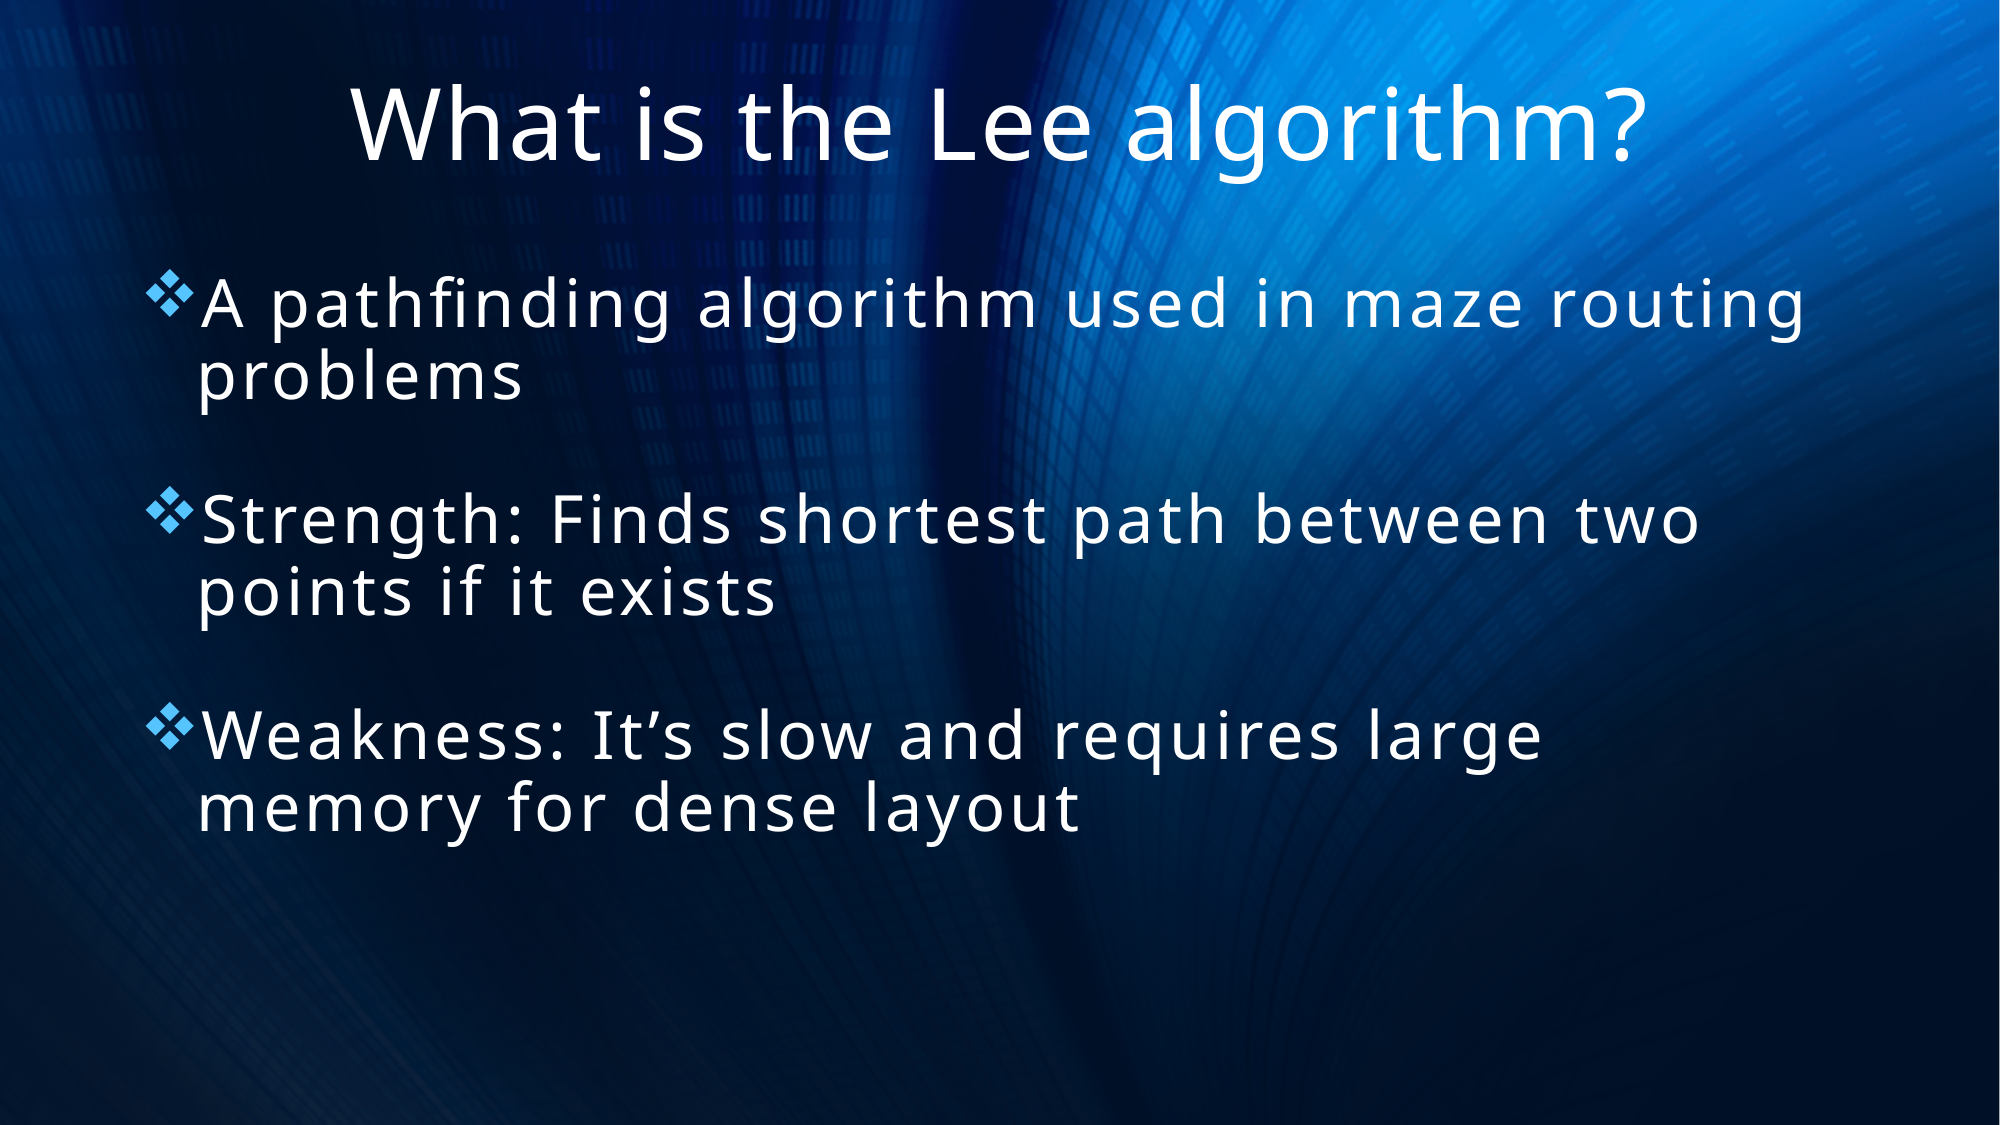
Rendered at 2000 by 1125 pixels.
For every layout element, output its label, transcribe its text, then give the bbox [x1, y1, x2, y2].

list A pathfinding algorithm used in maze routing problems Strength: Finds shortest path between two points if it exists Weakness: It’s slow and requires large memory for dense layout [125, 262, 1876, 875]
title What is the Lee algorithm? [287, 37, 1714, 188]
picture [0, 0, 2000, 1125]
